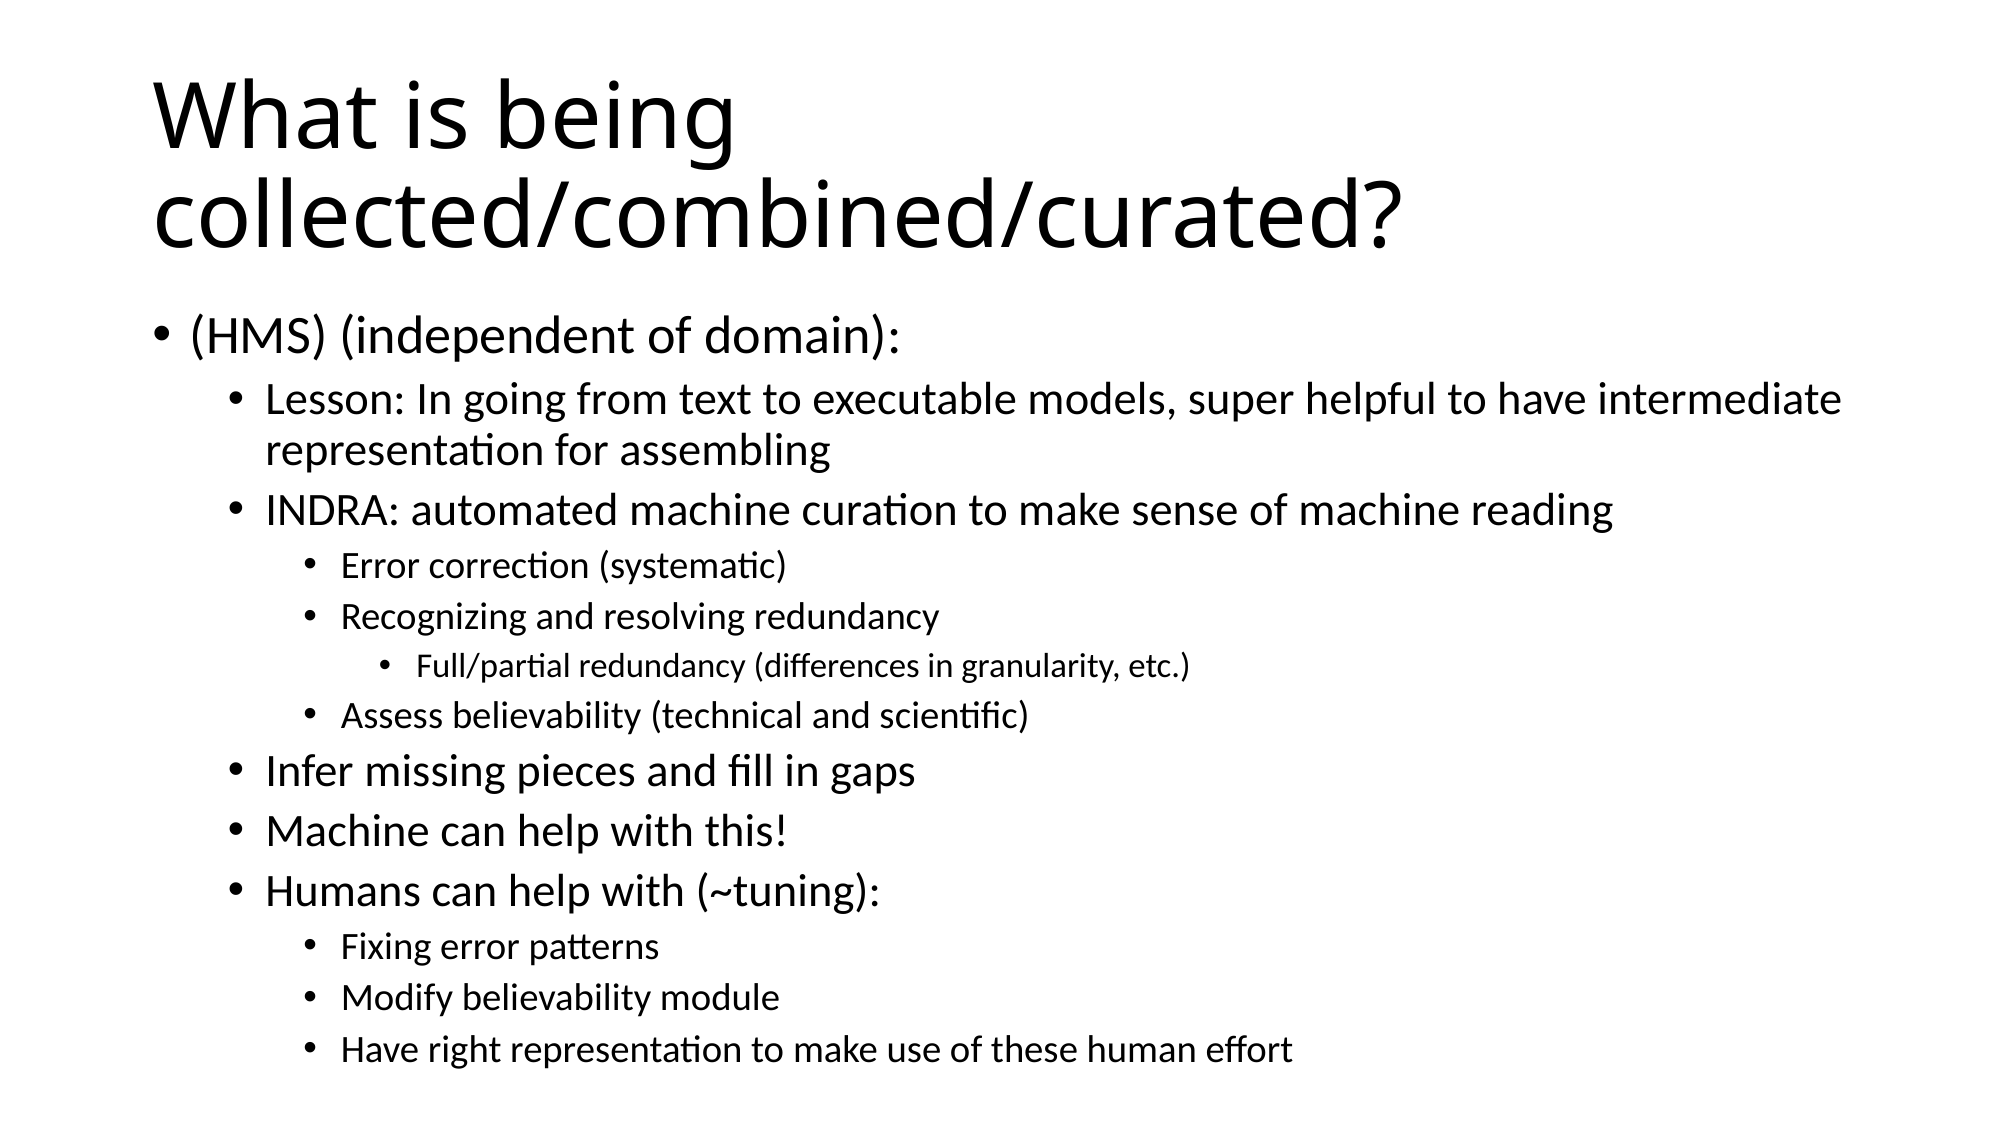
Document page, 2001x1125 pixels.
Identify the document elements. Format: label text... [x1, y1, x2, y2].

title What is being collected/combined/curated? [137, 59, 1863, 278]
list (HMS) (independent of domain): Lesson: In going from text to executable models, super helpful to have intermediate representation for assembling INDRA: automated machine curation to make sense of machine reading Error correction (systematic) Recognizing and resolving redundancy Full/partial redundancy (differences in granularity, etc.) Assess believability (technical and scientific) Infer missing pieces and fill in gaps Machine can help with this! Humans can help with (~tuning): Fixing error patterns Modify believability module Have right representation to make use of these human effort [137, 299, 1863, 1081]
